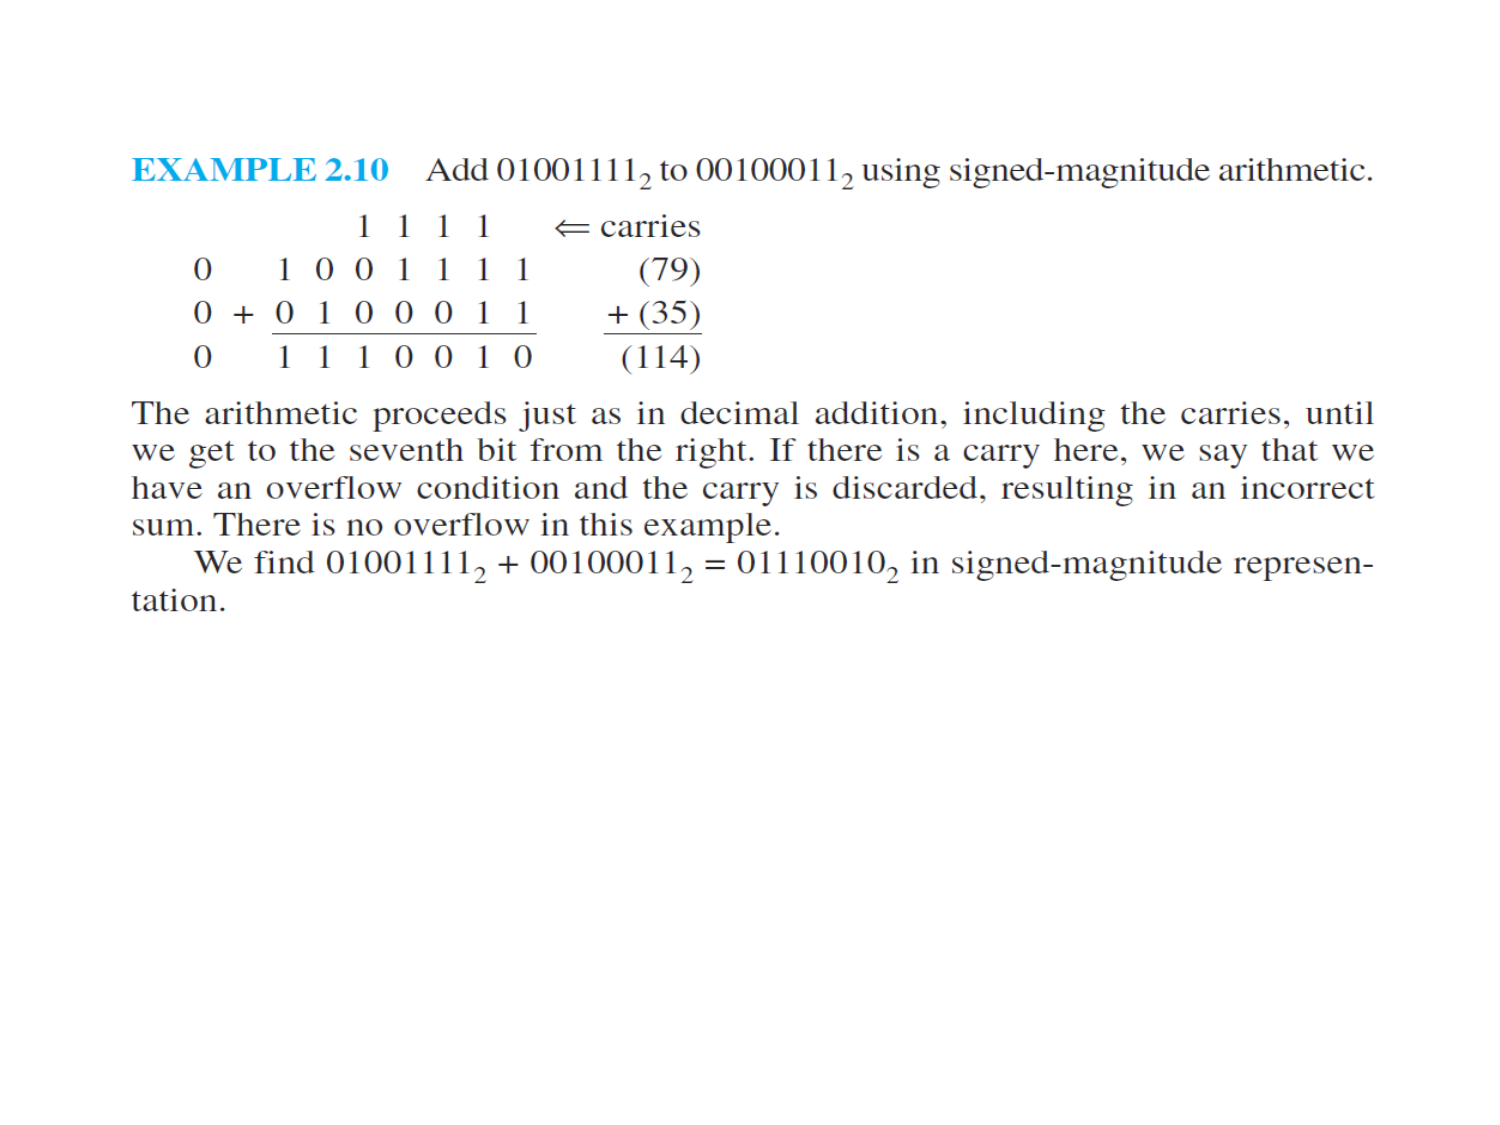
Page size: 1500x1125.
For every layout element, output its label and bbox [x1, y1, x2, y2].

text_box [93, 116, 1395, 897]
